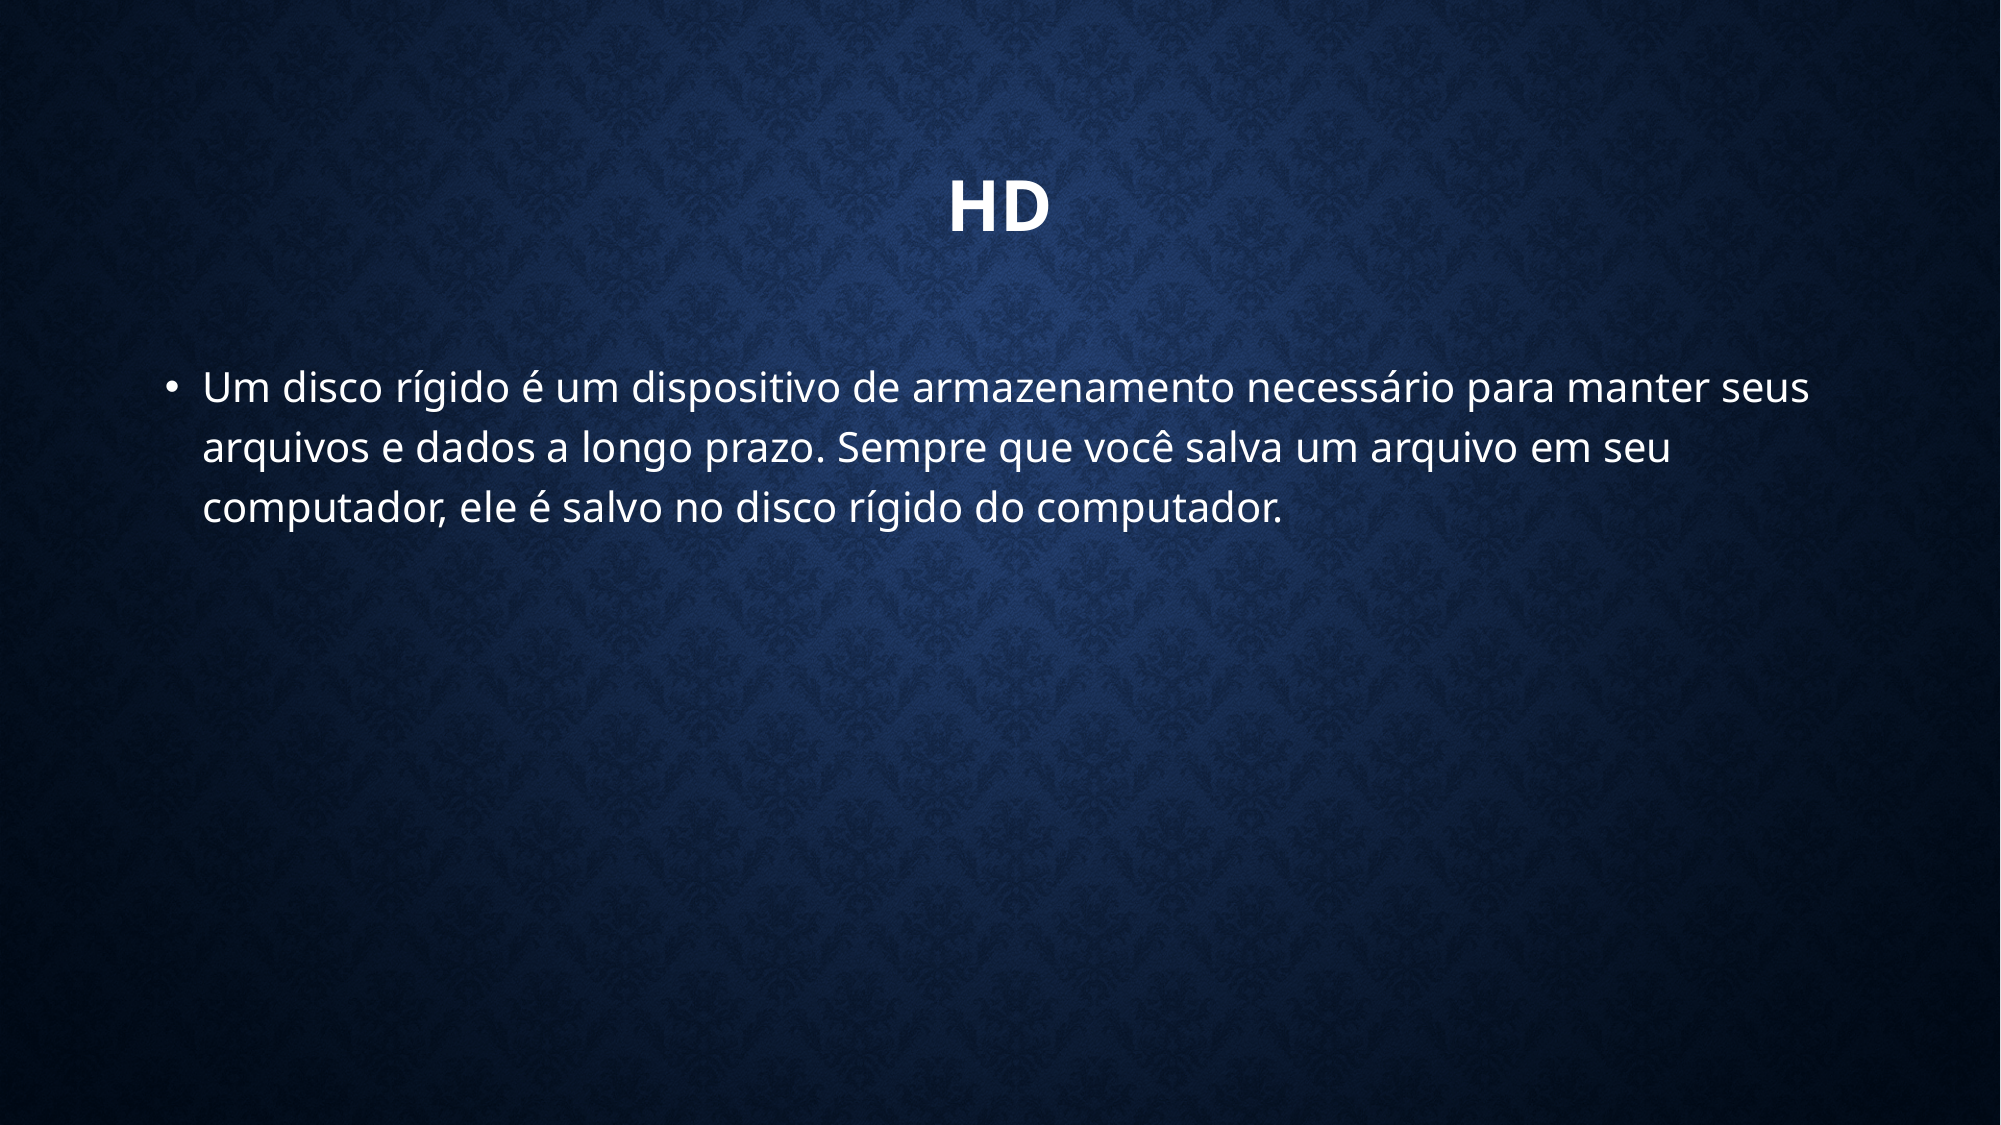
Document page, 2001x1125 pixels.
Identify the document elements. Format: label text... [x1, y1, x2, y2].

list Um disco rígido é um dispositivo de armazenamento necessário para manter seus arquivos e dados a longo prazo. Sempre que você salva um arquivo em seu computador, ele é salvo no disco rígido do computador. [149, 343, 1849, 950]
title HD [149, 99, 1849, 318]
